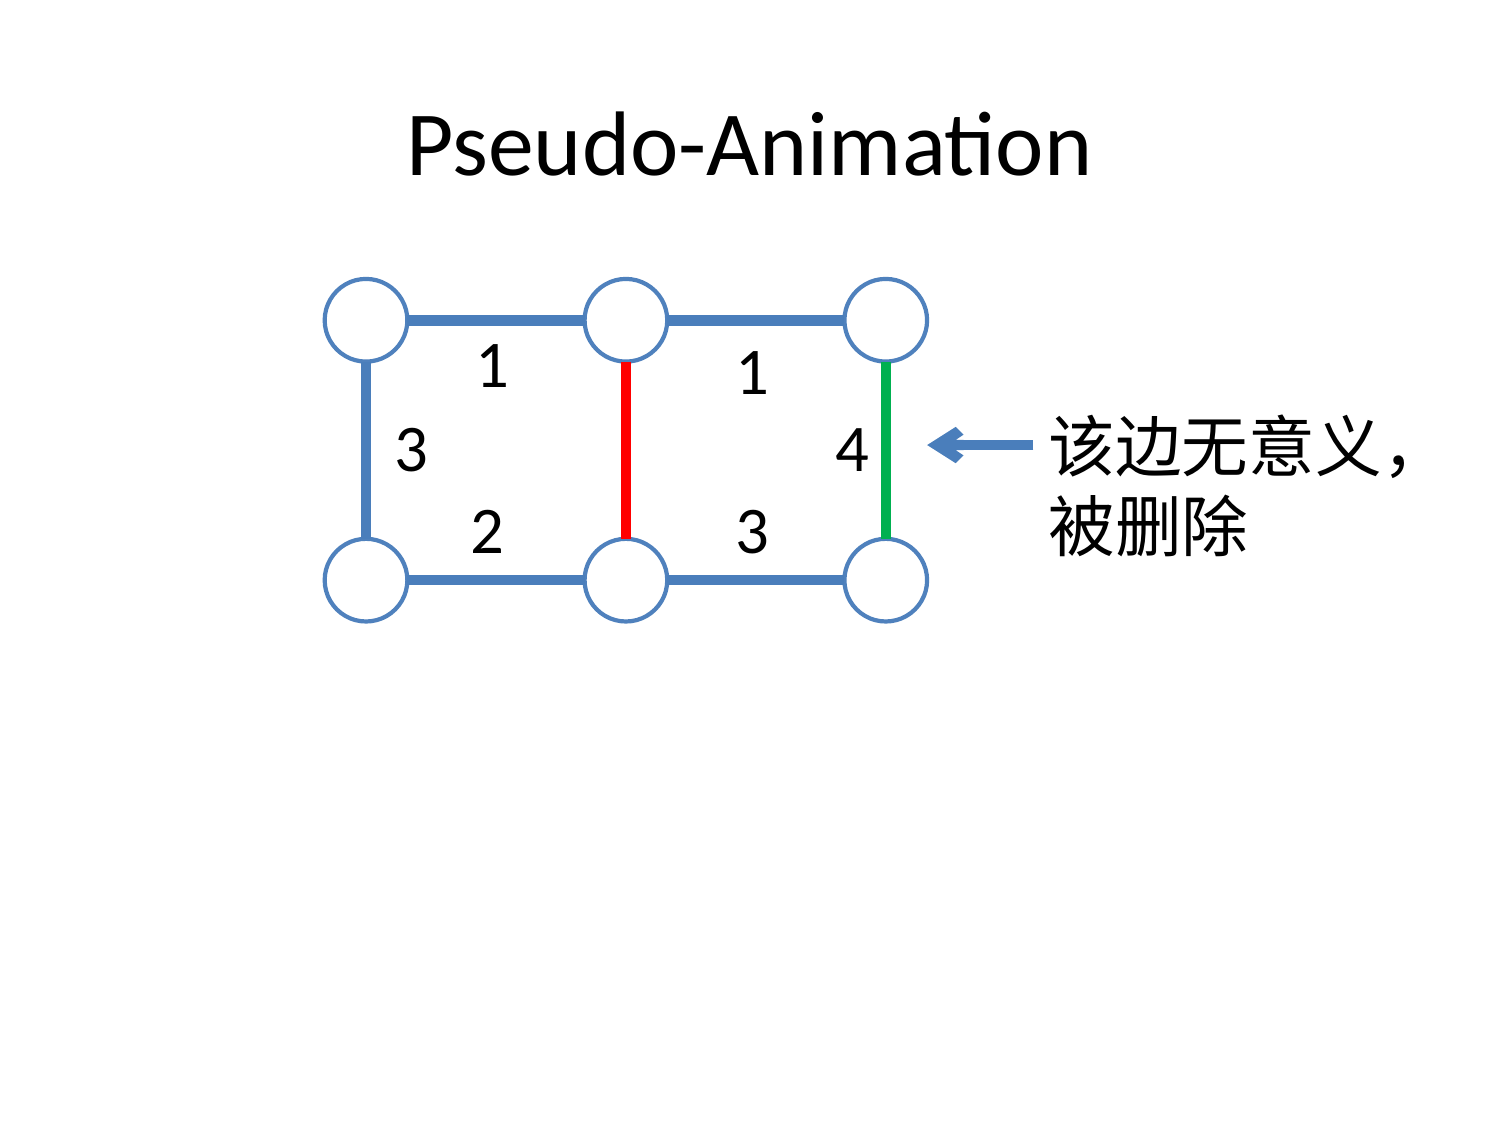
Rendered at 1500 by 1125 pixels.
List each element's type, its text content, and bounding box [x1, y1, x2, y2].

text_box 4 [820, 397, 881, 492]
text_box [582, 537, 670, 624]
text_box [842, 276, 930, 364]
text_box 3 [720, 479, 792, 575]
text_box [842, 537, 930, 624]
title Pseudo-Animation [75, 45, 1425, 233]
text_box 1 [460, 329, 532, 408]
text_box 2 [455, 479, 527, 575]
text_box 1 [720, 329, 792, 415]
text_box 3 [379, 397, 451, 492]
text_box 1 [460, 312, 532, 319]
text_box [322, 537, 410, 624]
text_box 该边无意义，被删除 [1033, 397, 1459, 572]
text_box [582, 276, 670, 364]
text_box [322, 276, 410, 364]
